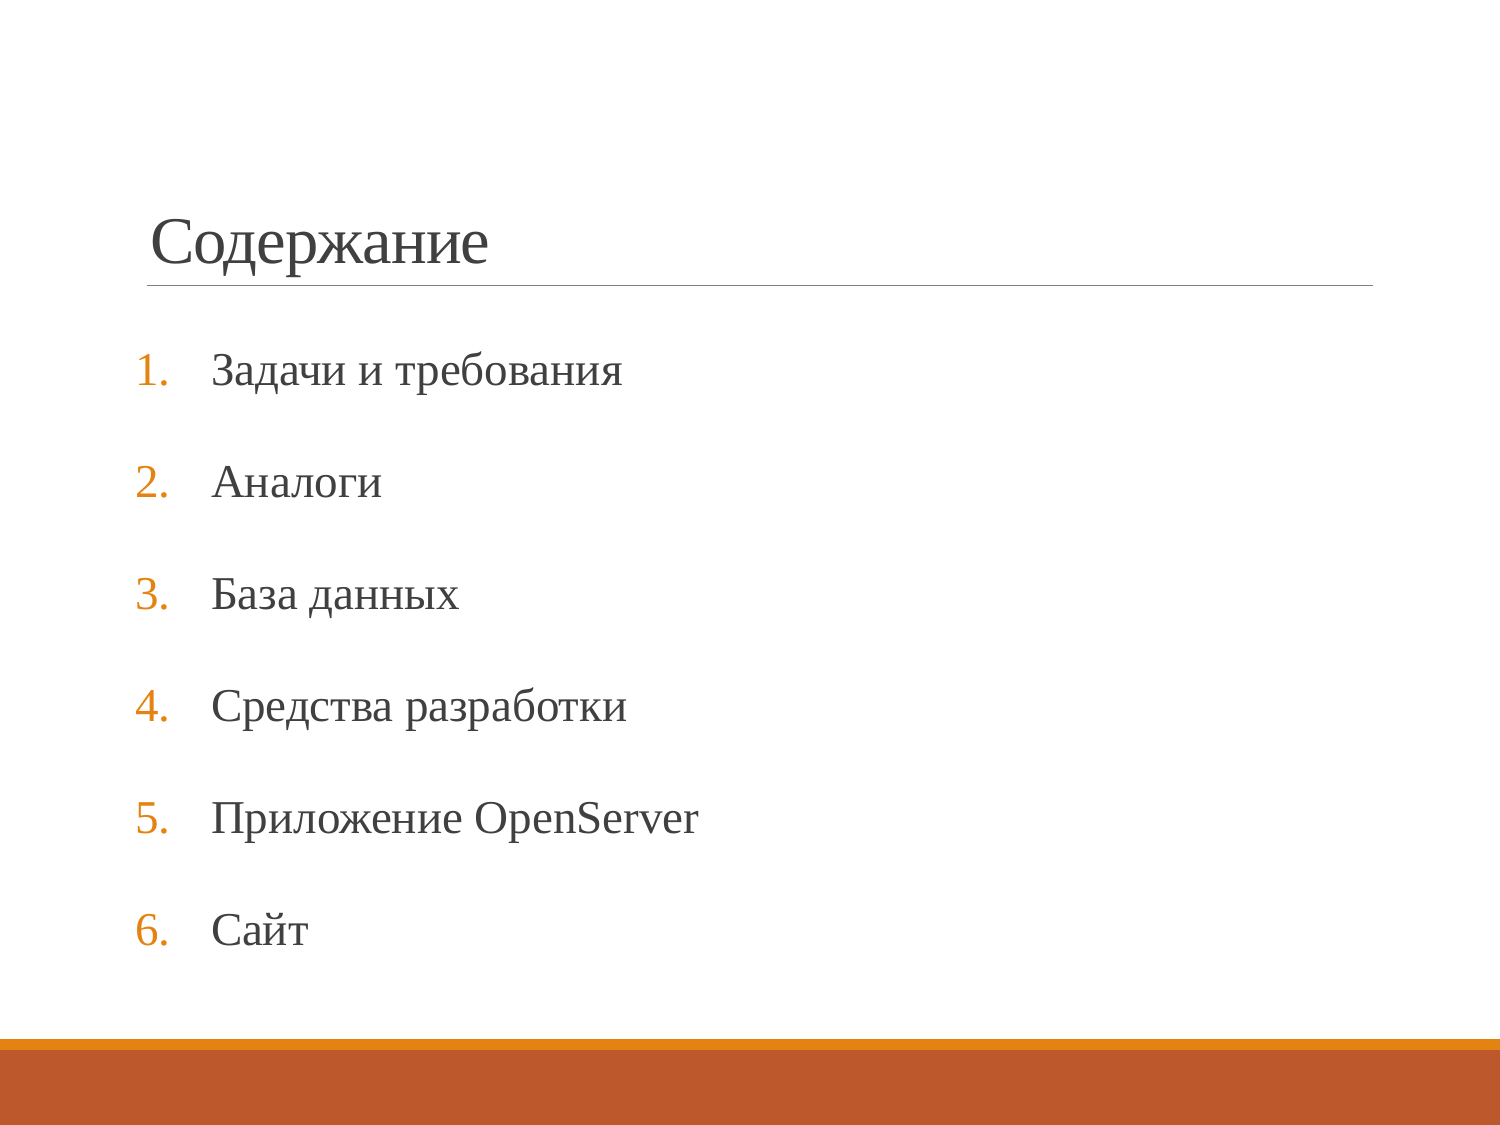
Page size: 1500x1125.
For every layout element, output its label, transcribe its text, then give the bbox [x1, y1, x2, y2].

list Задачи и требования Аналоги База данных Средства разработки Приложение OpenServer Сайт [135, 302, 1373, 963]
title Содержание [135, 47, 1373, 285]
